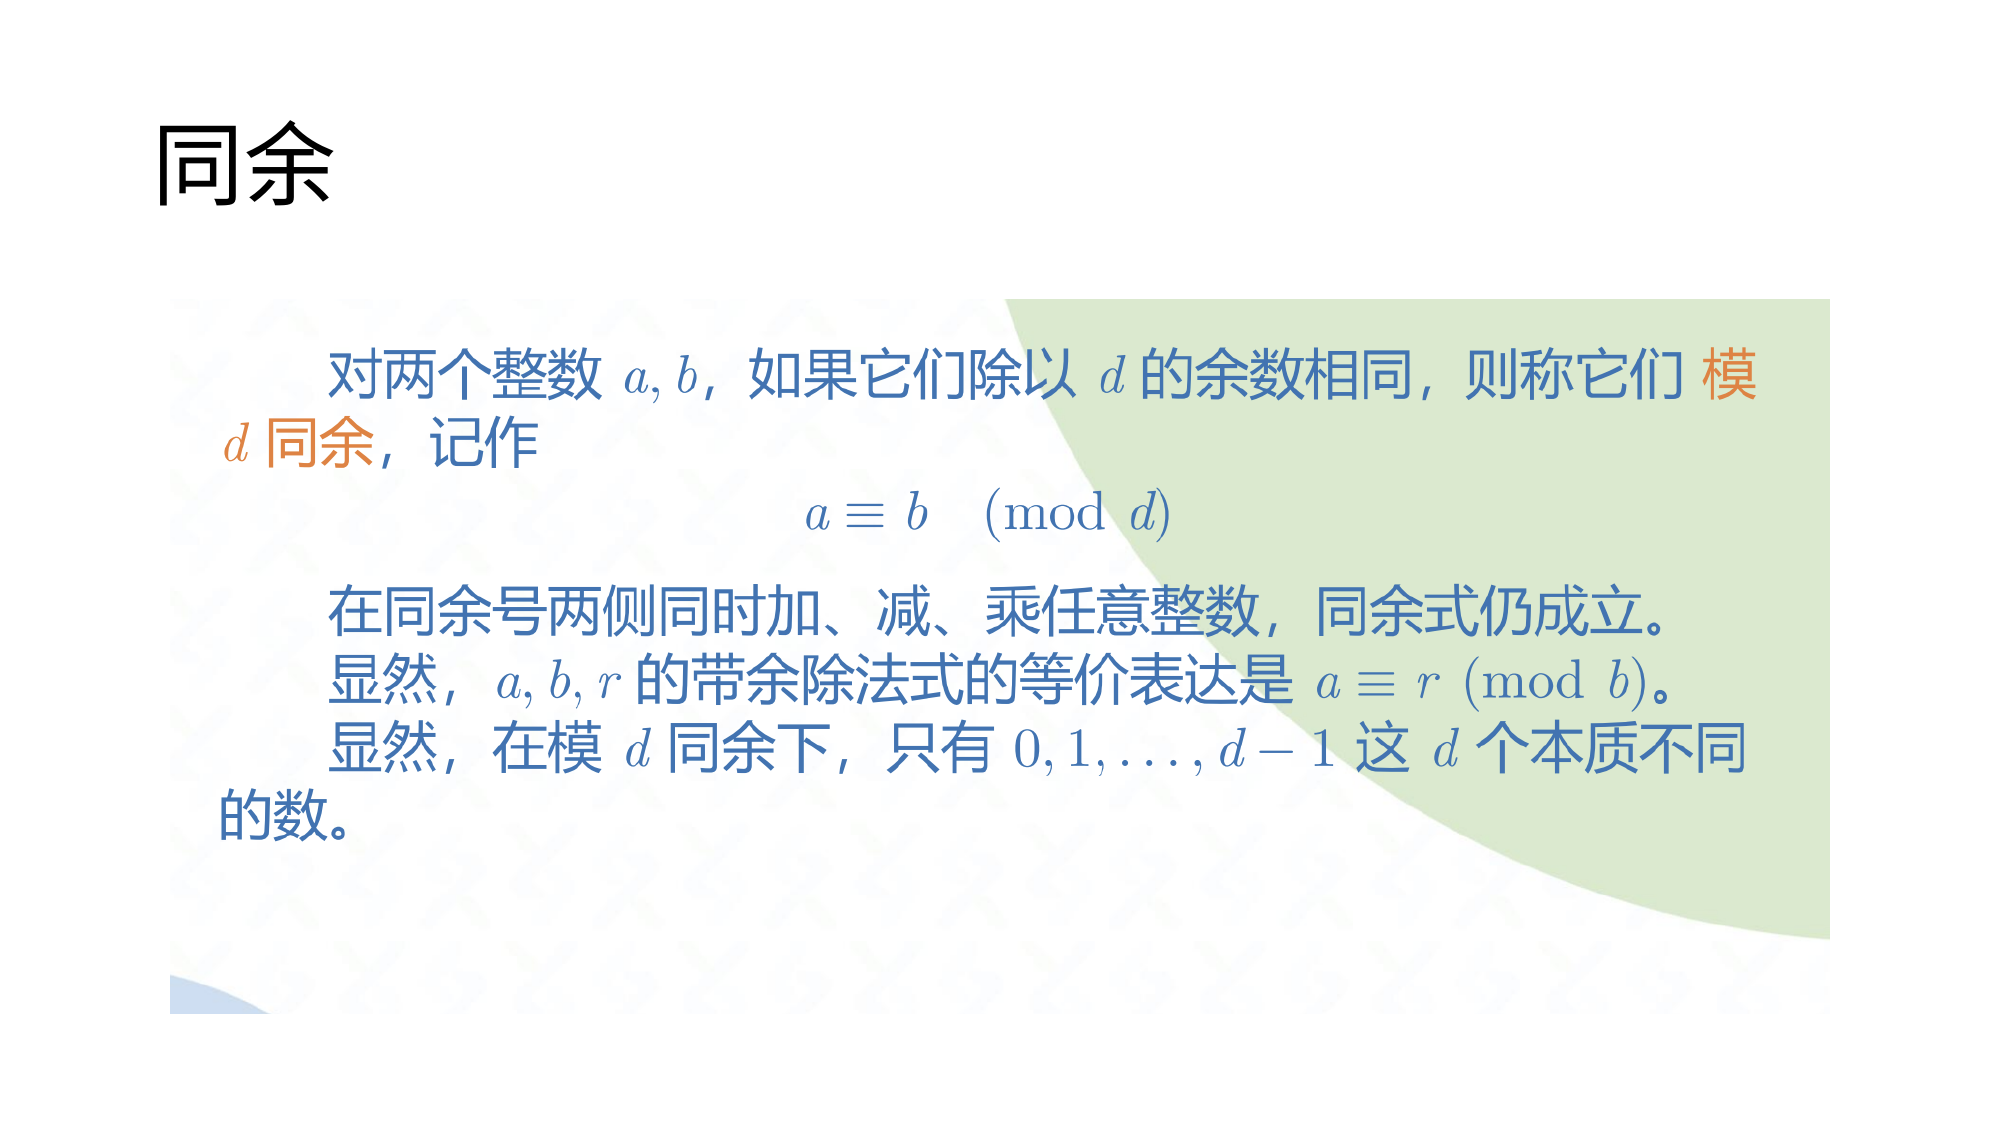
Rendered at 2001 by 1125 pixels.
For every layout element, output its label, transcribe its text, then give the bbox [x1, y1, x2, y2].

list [170, 299, 1830, 1014]
title 同余 [137, 59, 1863, 278]
